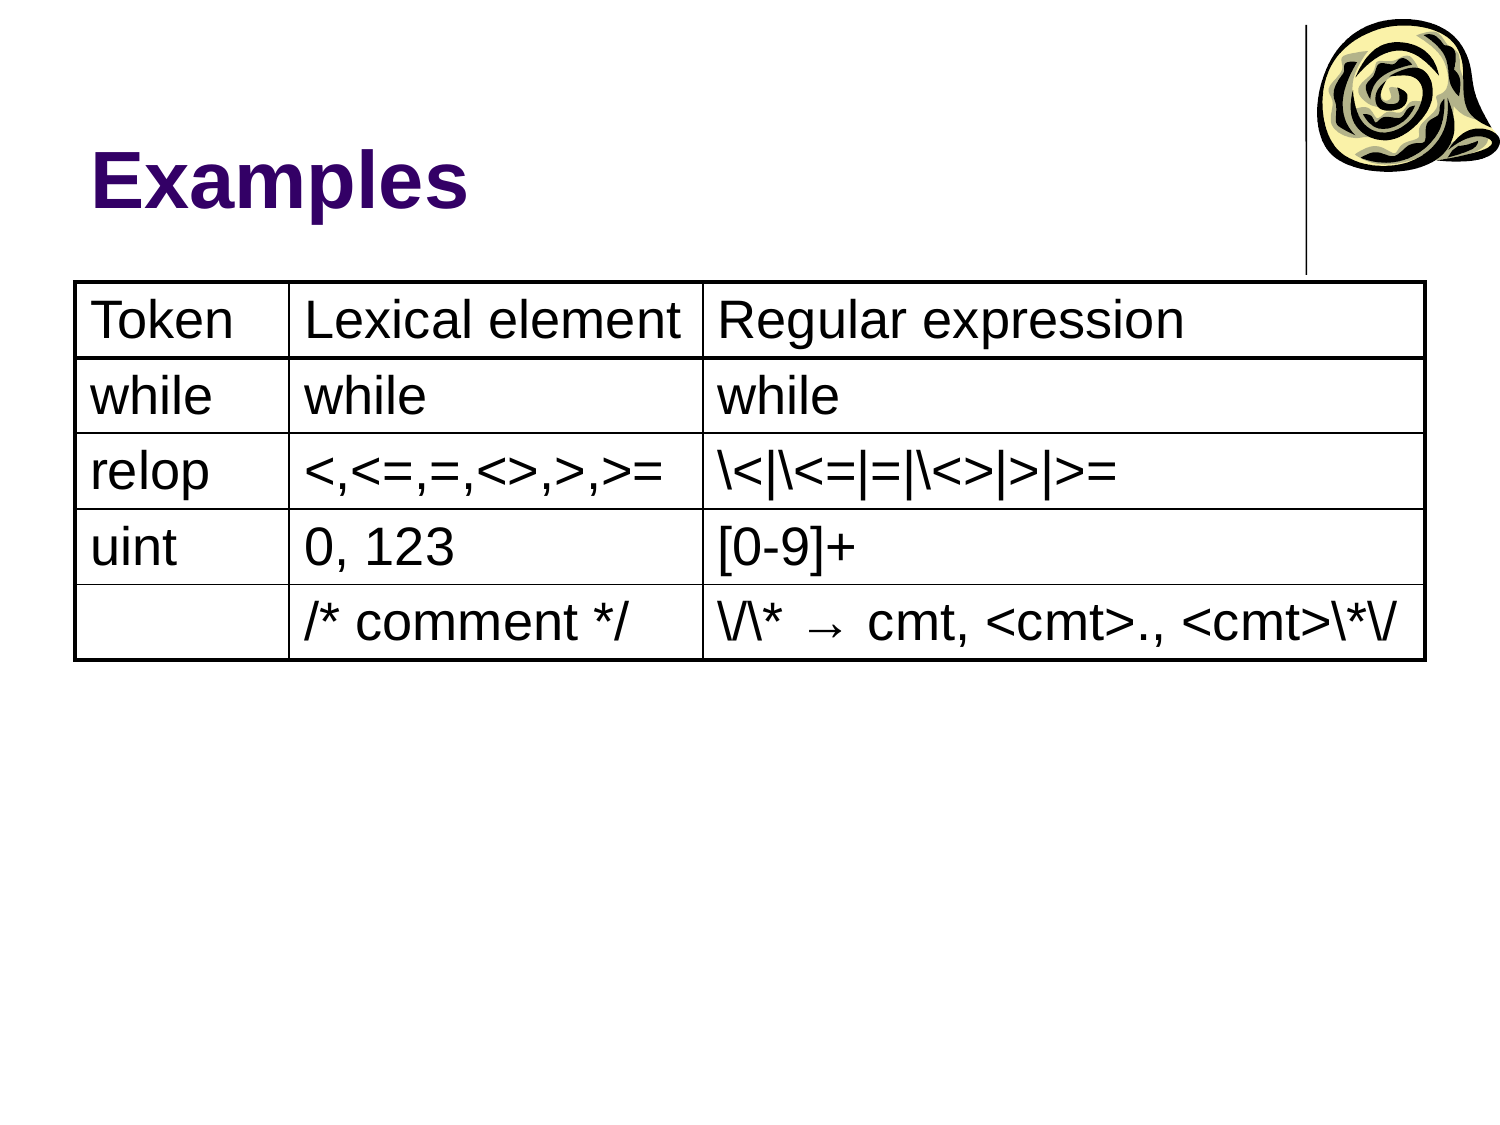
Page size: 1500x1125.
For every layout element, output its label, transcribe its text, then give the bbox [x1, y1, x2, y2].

table_header Token [77, 284, 288, 356]
table_cell while [290, 360, 702, 432]
table_cell /* comment */ [290, 585, 702, 658]
table_cell \<|\<=|=|\<>|>|>= [704, 434, 1423, 508]
table_cell while [77, 360, 288, 432]
table_cell 0, 123 [290, 510, 702, 584]
table_header Regular expression [704, 284, 1423, 356]
table_cell [77, 585, 288, 658]
table_cell [0-9]+ [704, 510, 1423, 584]
table_cell \/\* → cmt, <cmt>., <cmt>\*\/ [704, 585, 1423, 658]
table_cell while [704, 360, 1423, 432]
table_cell uint [77, 510, 288, 584]
table_cell <,<=,=,<>,>,>= [290, 434, 702, 508]
table_cell relop [77, 434, 288, 508]
table_header Lexical element [290, 284, 702, 356]
title Examples [74, 19, 1313, 233]
